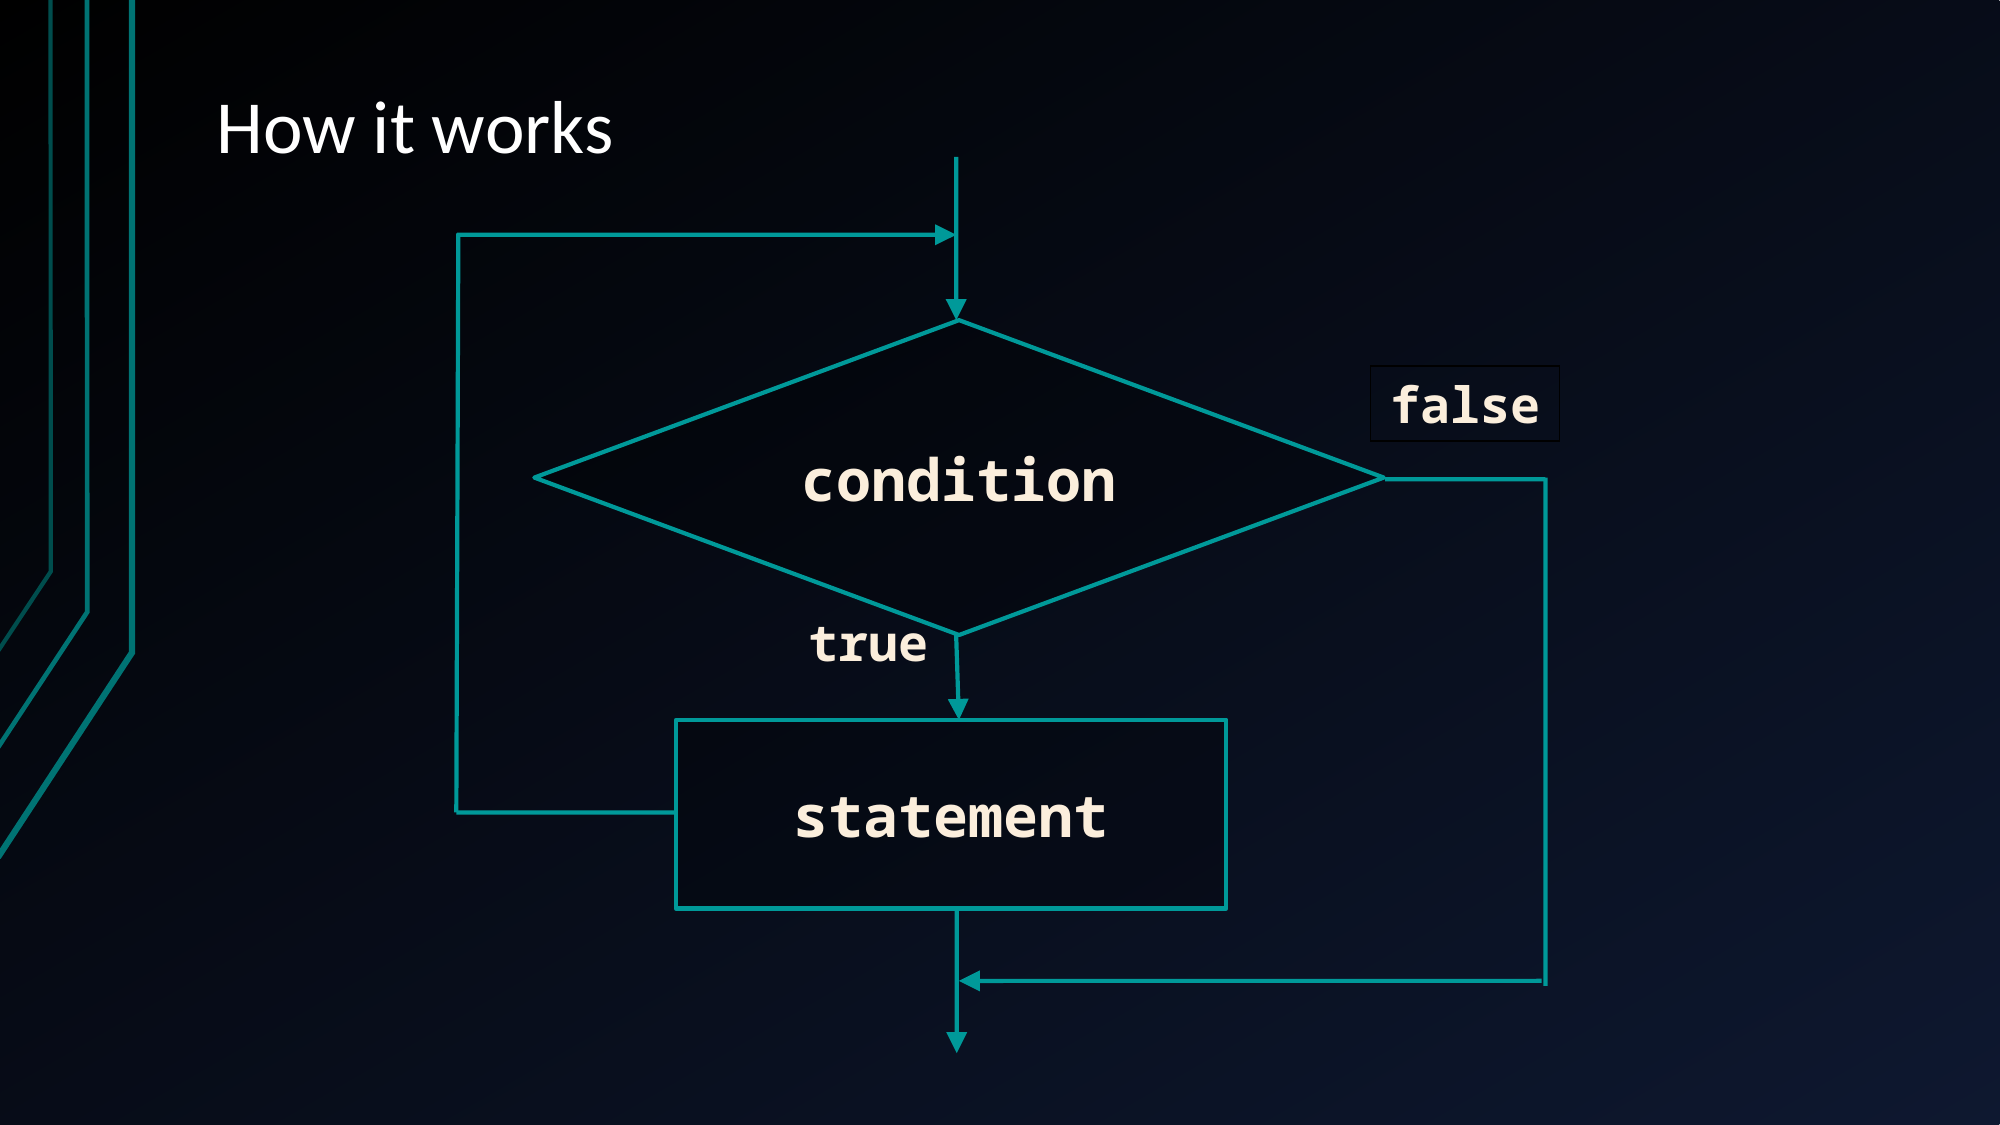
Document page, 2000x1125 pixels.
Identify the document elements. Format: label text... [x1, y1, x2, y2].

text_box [456, 156, 1560, 1054]
title How it works [196, 42, 1896, 180]
